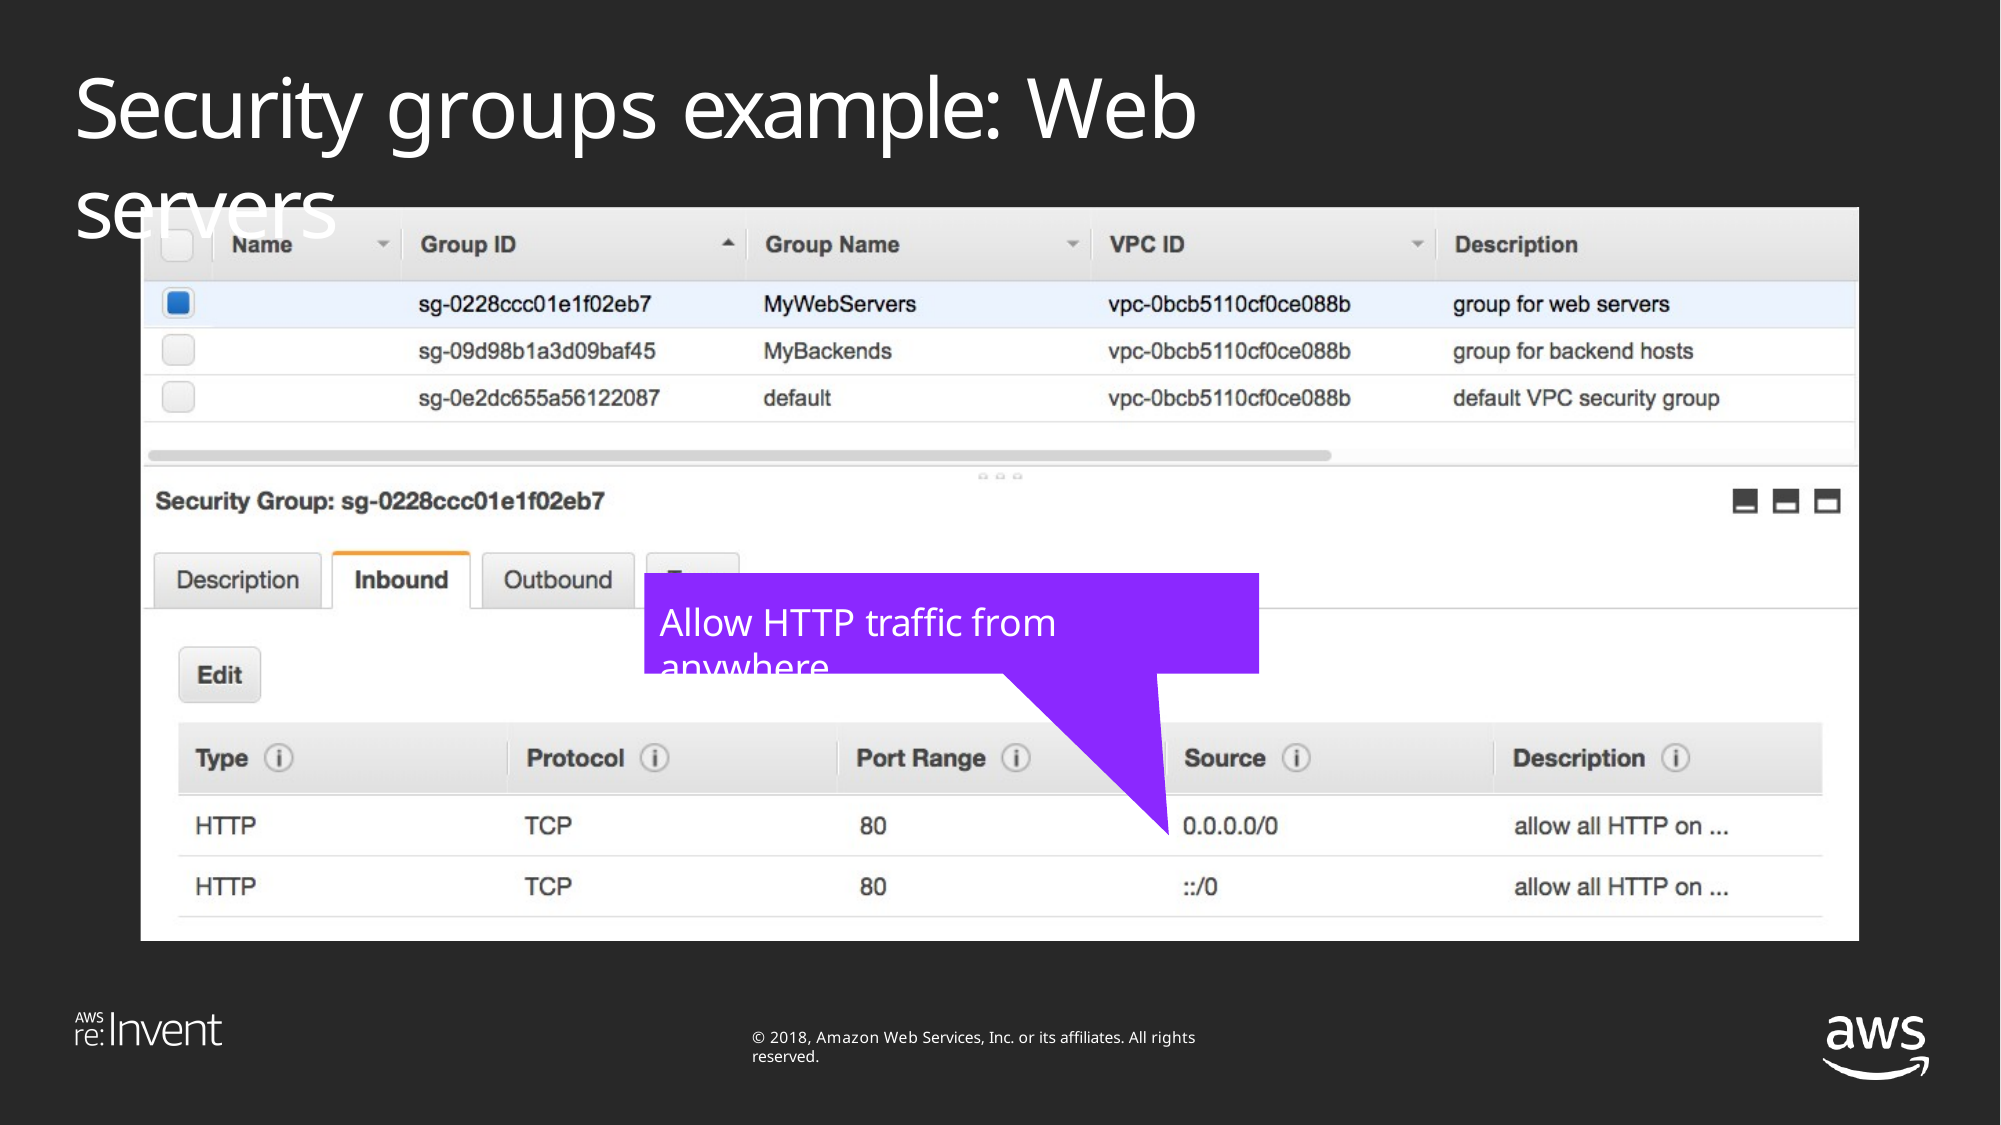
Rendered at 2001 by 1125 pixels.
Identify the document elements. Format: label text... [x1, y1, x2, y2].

picture [1822, 1016, 1929, 1080]
picture [75, 1012, 222, 1046]
footer © 2018, Amazon Web Services, Inc. or its affiliates. All rights reserved. [749, 1026, 1250, 1125]
title Security groups example: Web servers [72, 53, 1381, 256]
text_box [140, 207, 1860, 941]
